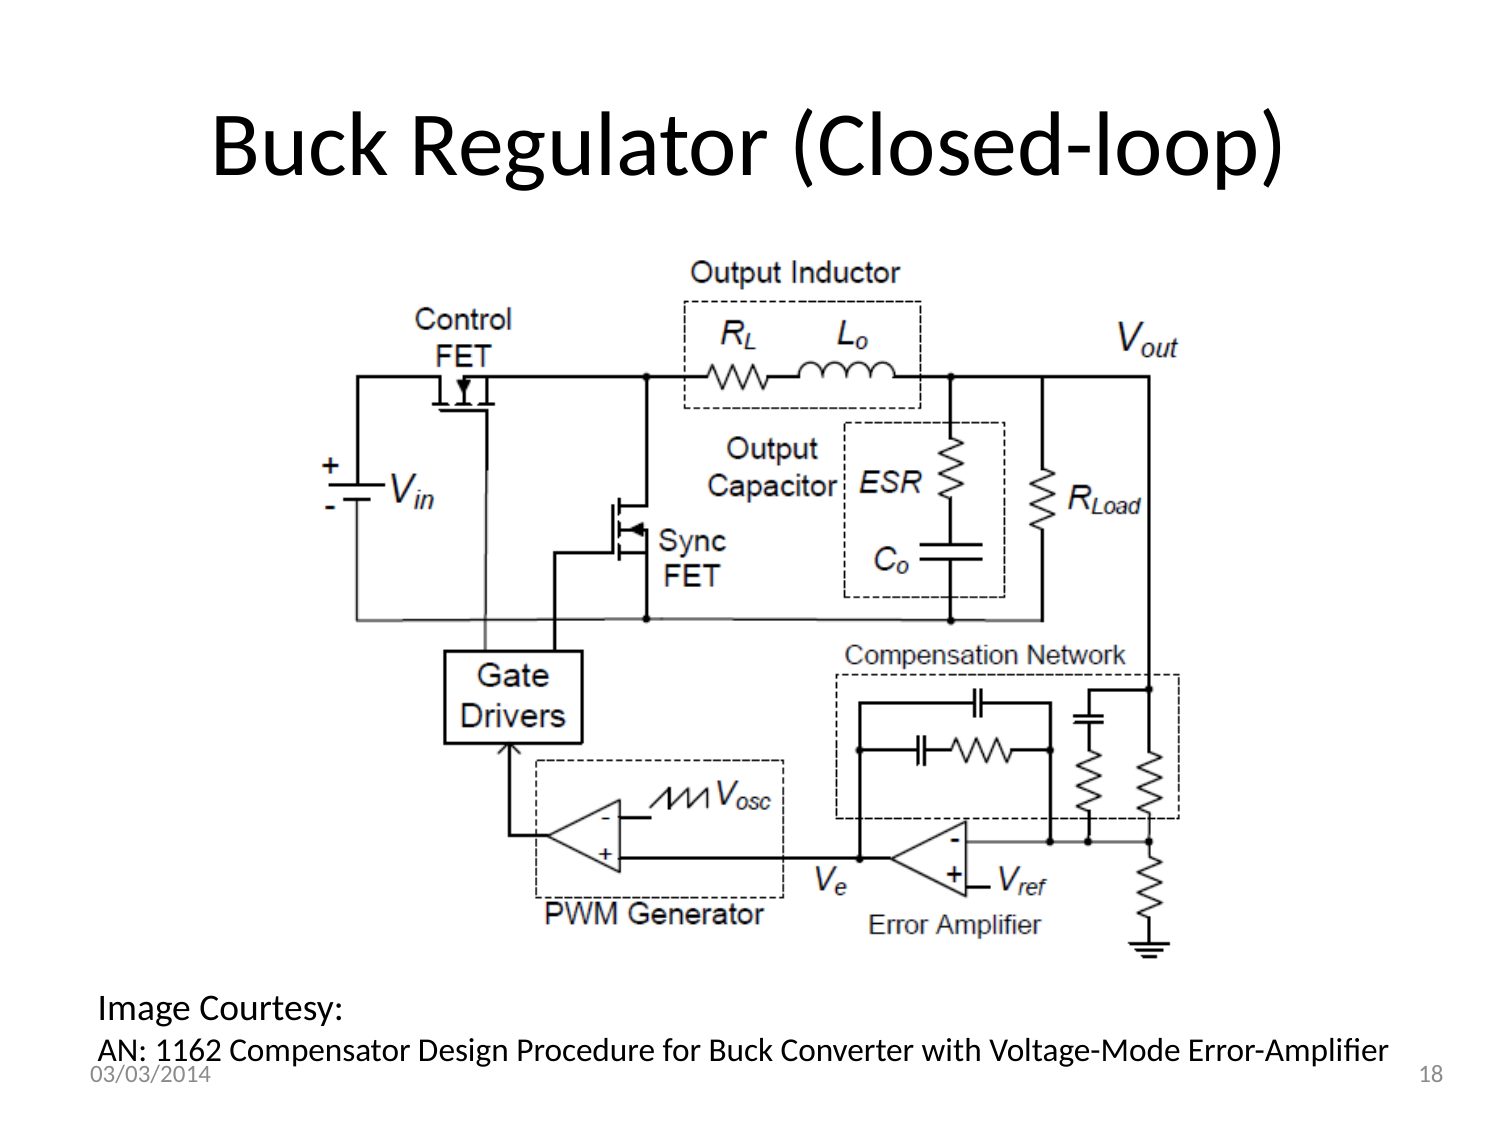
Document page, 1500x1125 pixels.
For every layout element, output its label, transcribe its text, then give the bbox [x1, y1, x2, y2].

title Buck Regulator (Closed-loop) [75, 45, 1425, 233]
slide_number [75, 1042, 425, 1103]
text_box Image Courtesy: AN: 1162 Compensator Design Procedure for Buck Converter with Voltage-Mode Error-Amplifier [82, 975, 1406, 1076]
slide_number 18 [1108, 1042, 1459, 1103]
picture [316, 238, 1188, 965]
